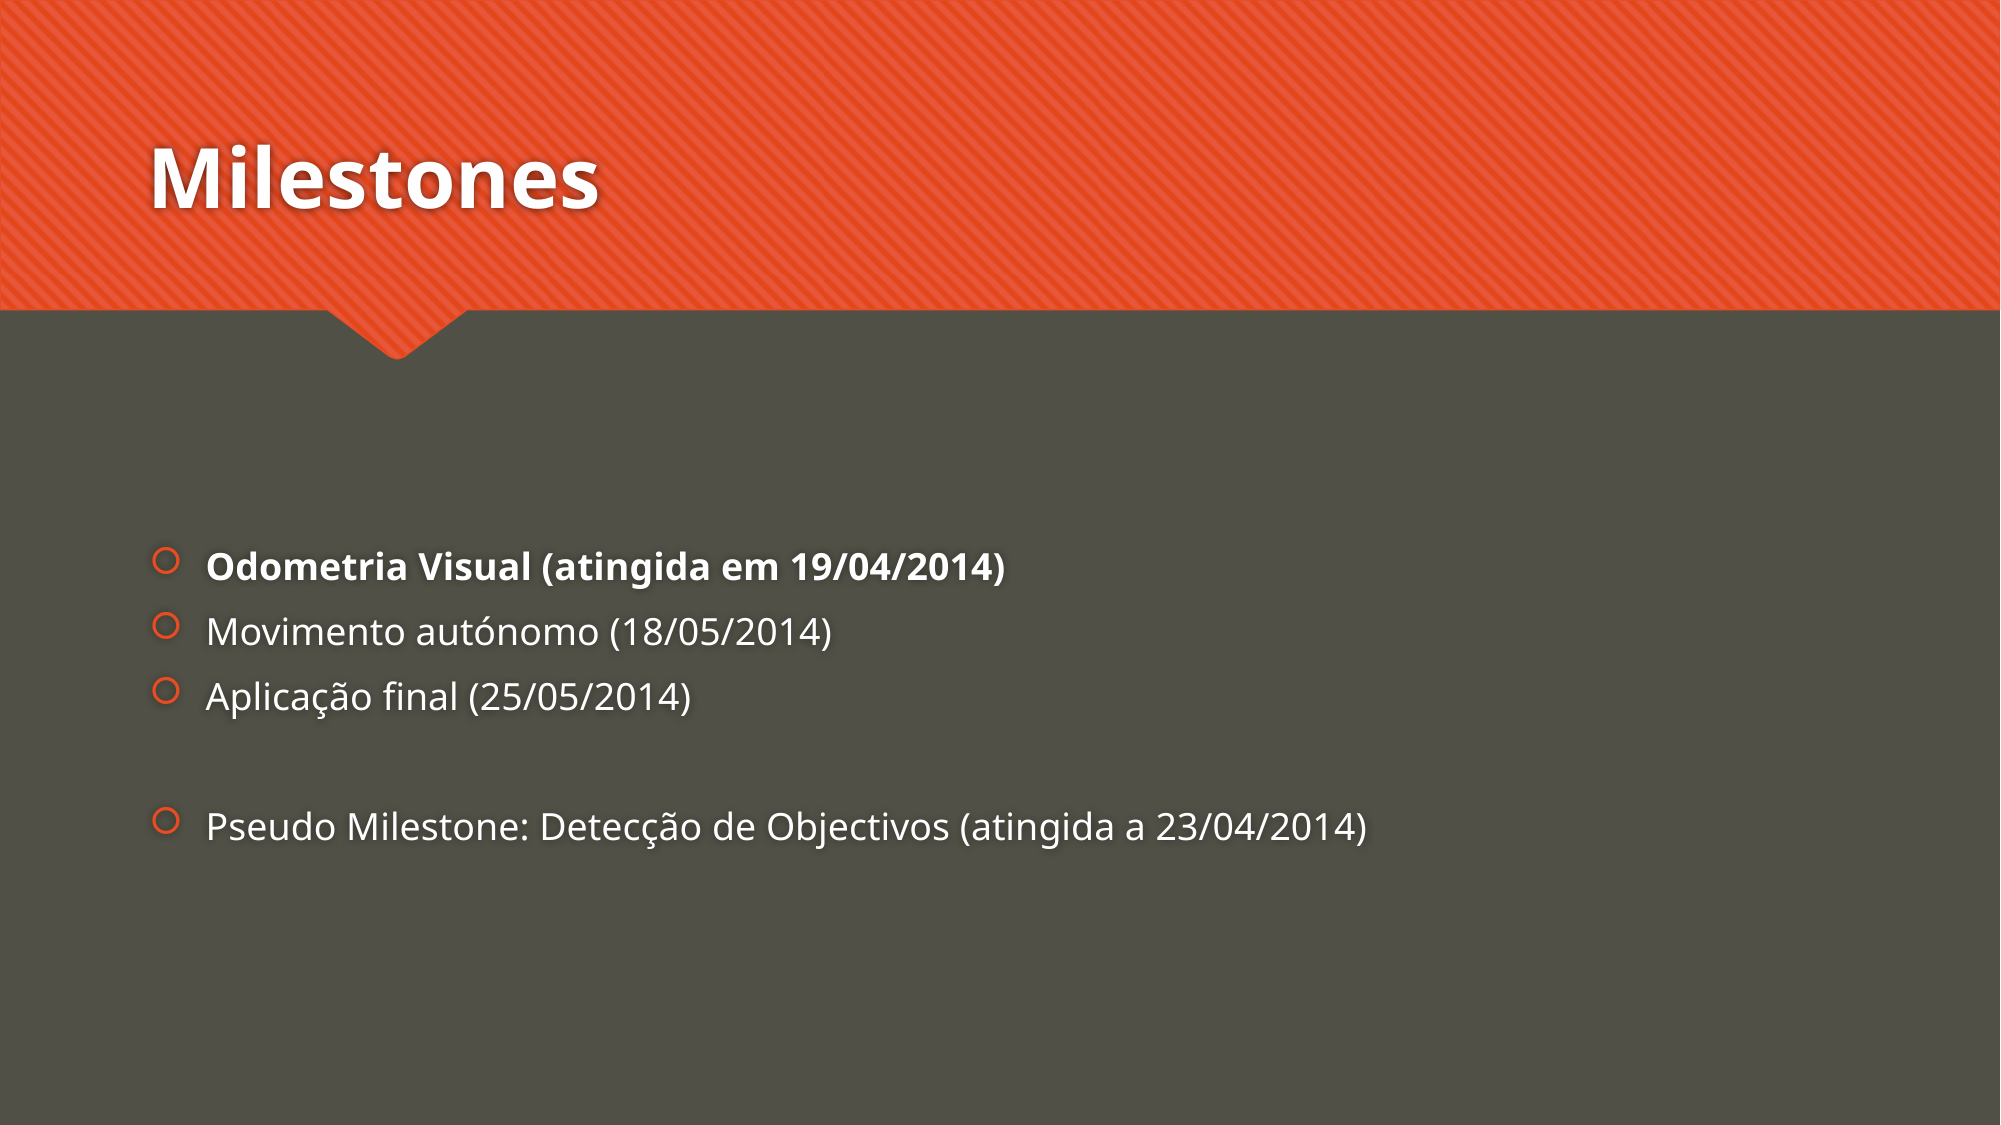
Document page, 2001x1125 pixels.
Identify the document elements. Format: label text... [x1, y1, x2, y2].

title Milestones [132, 73, 1868, 233]
list Odometria Visual (atingida em 19/04/2014) Movimento autónomo (18/05/2014) Aplicação final (25/05/2014) Pseudo Milestone: Detecção de Objectivos (atingida a 23/04/2014) [134, 364, 1866, 962]
